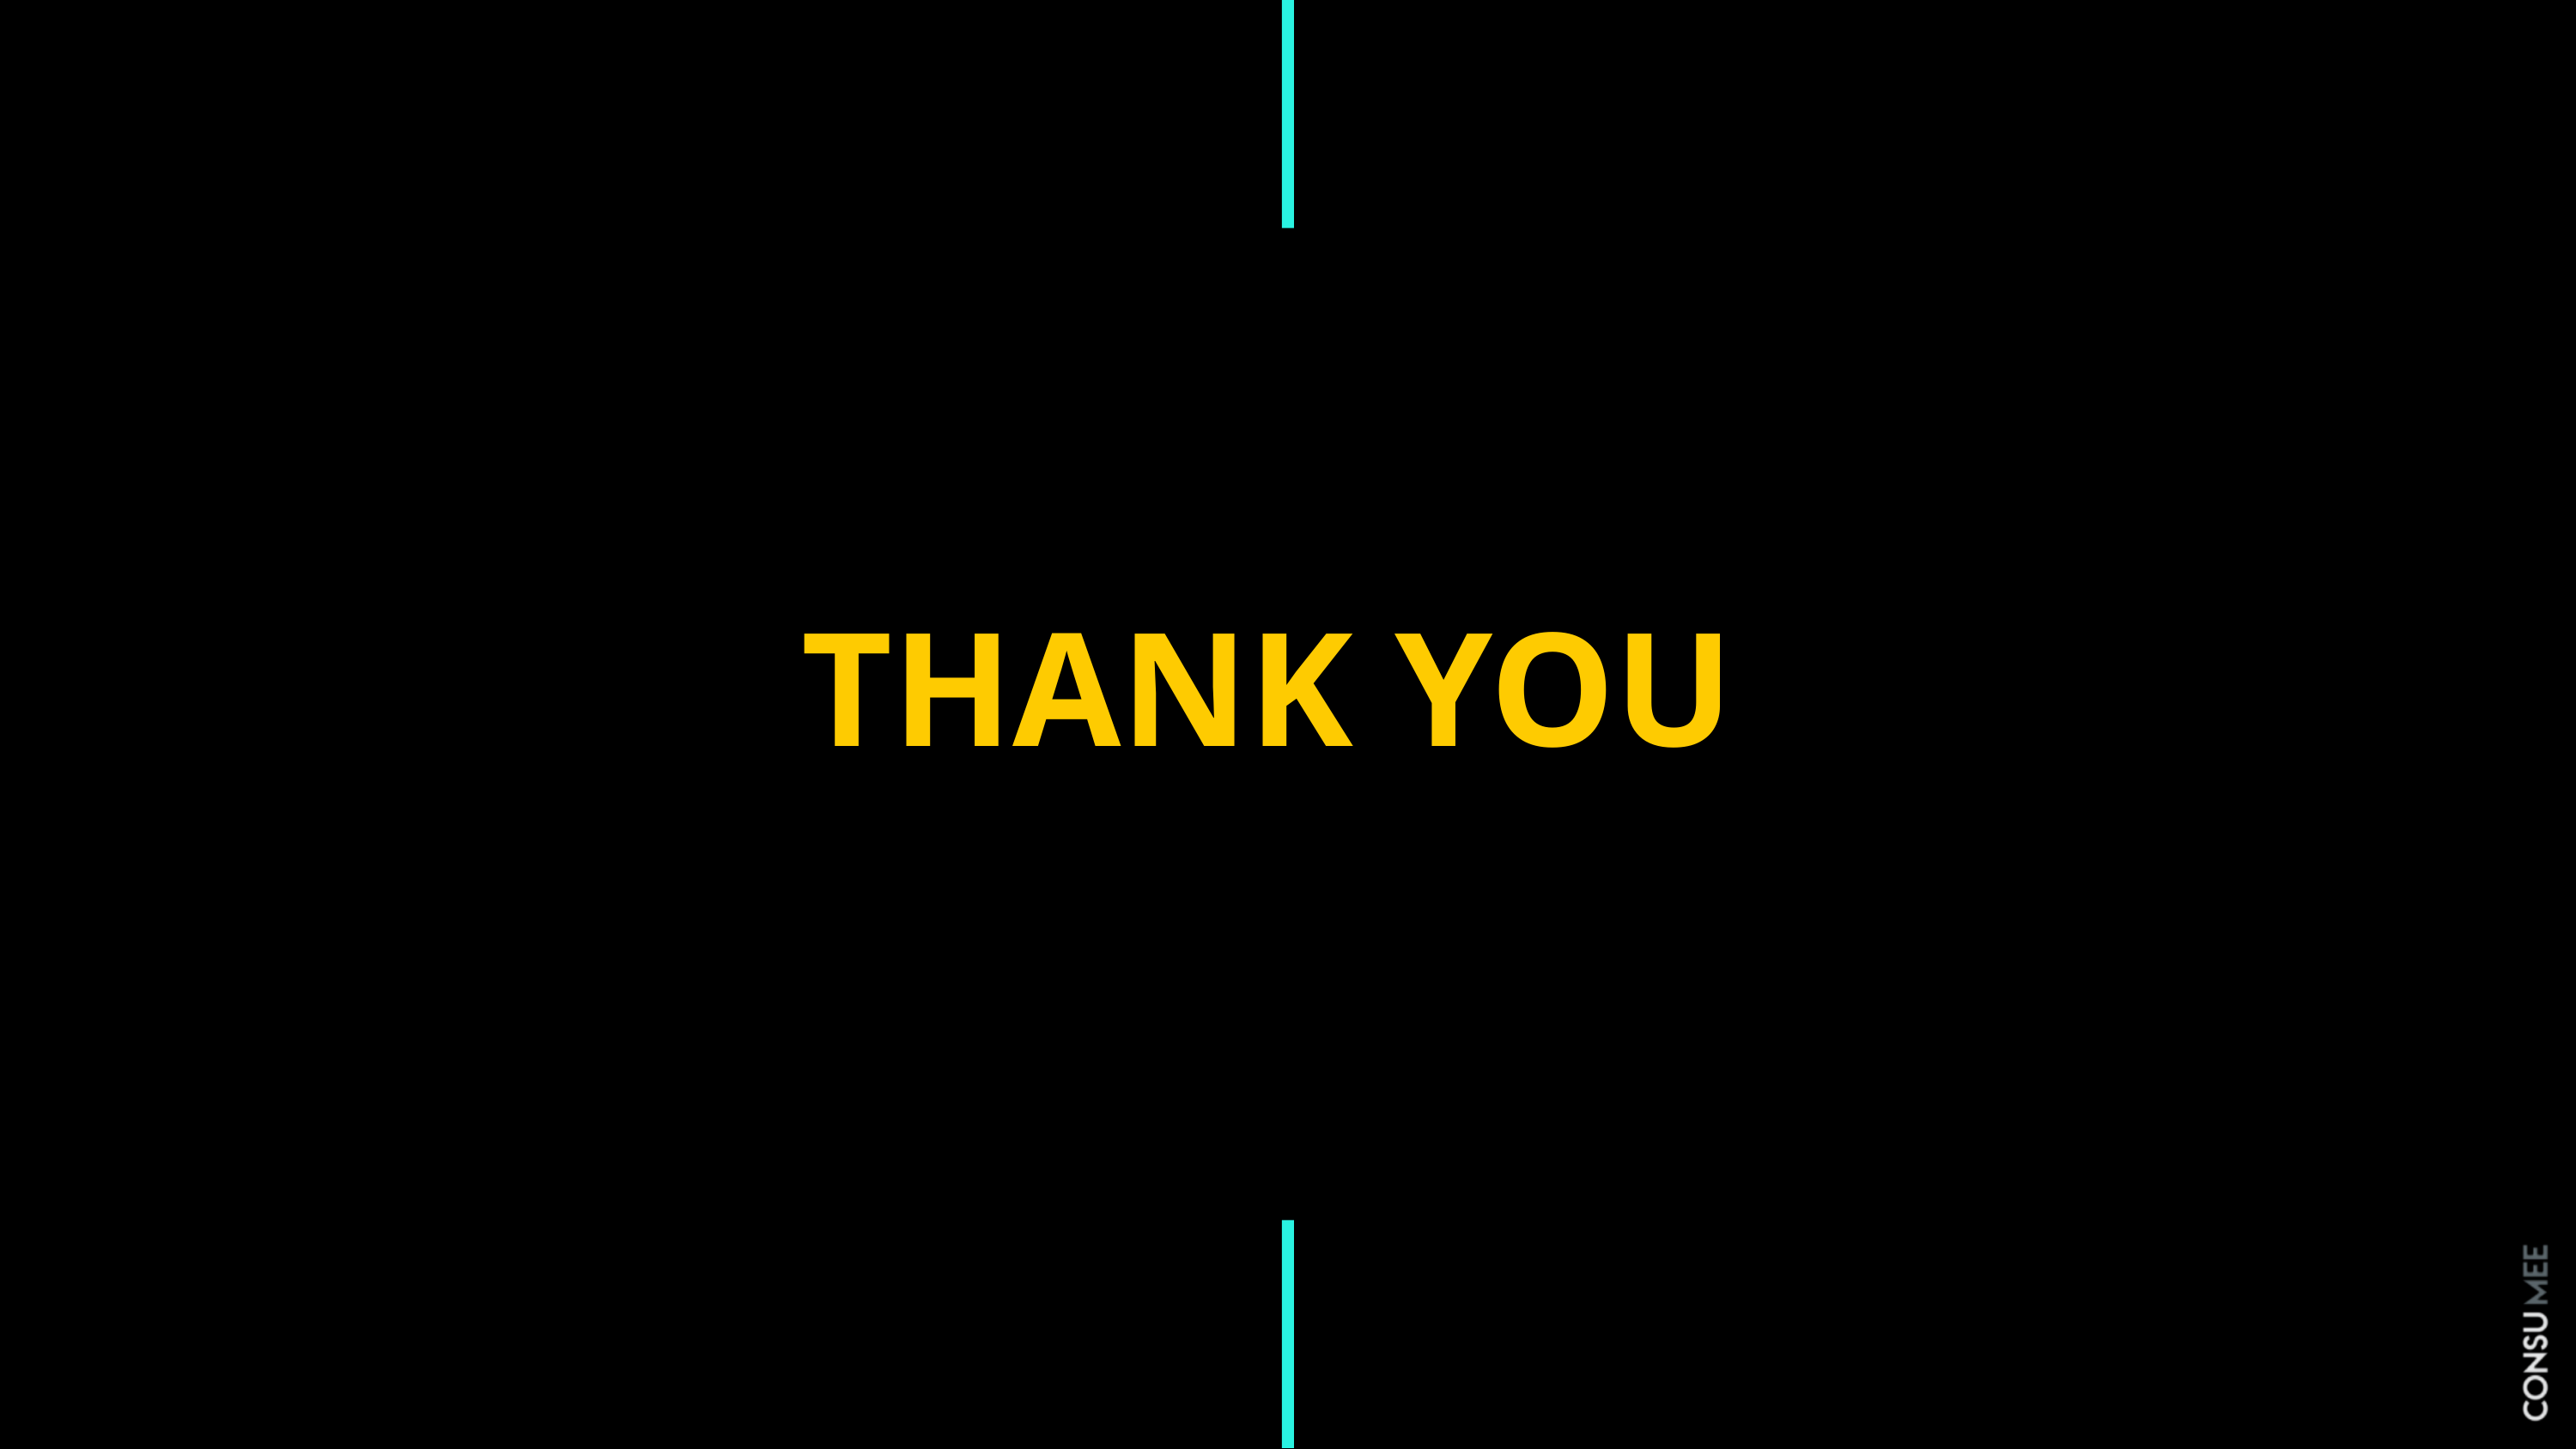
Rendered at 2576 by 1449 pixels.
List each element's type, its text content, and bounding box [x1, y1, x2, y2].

text_box [1281, 1220, 1294, 1448]
picture [2409, 1196, 2576, 1448]
text_box THANK YOU [314, 417, 2262, 934]
text_box [1281, 0, 1294, 228]
